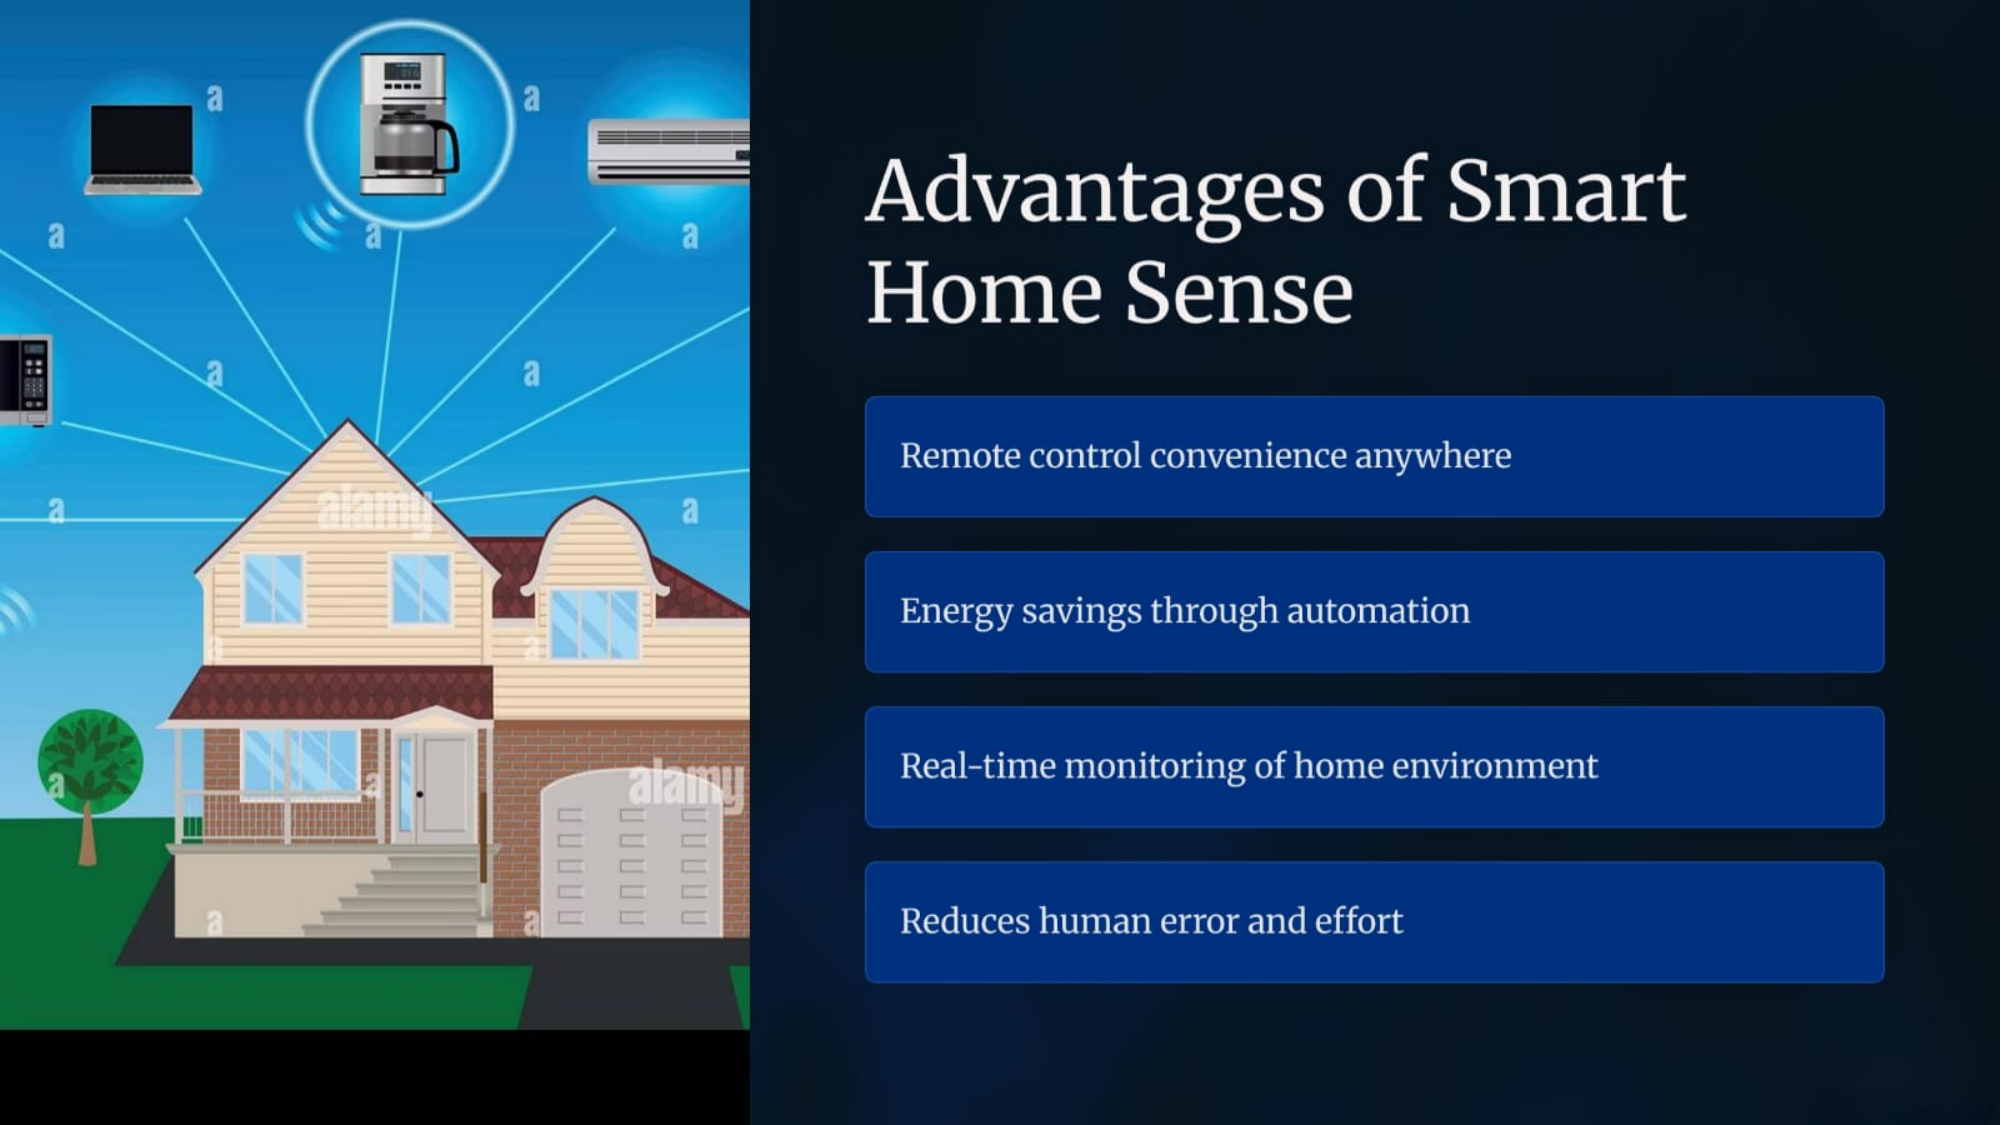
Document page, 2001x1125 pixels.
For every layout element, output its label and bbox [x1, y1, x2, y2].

list [0, 0, 2000, 1125]
